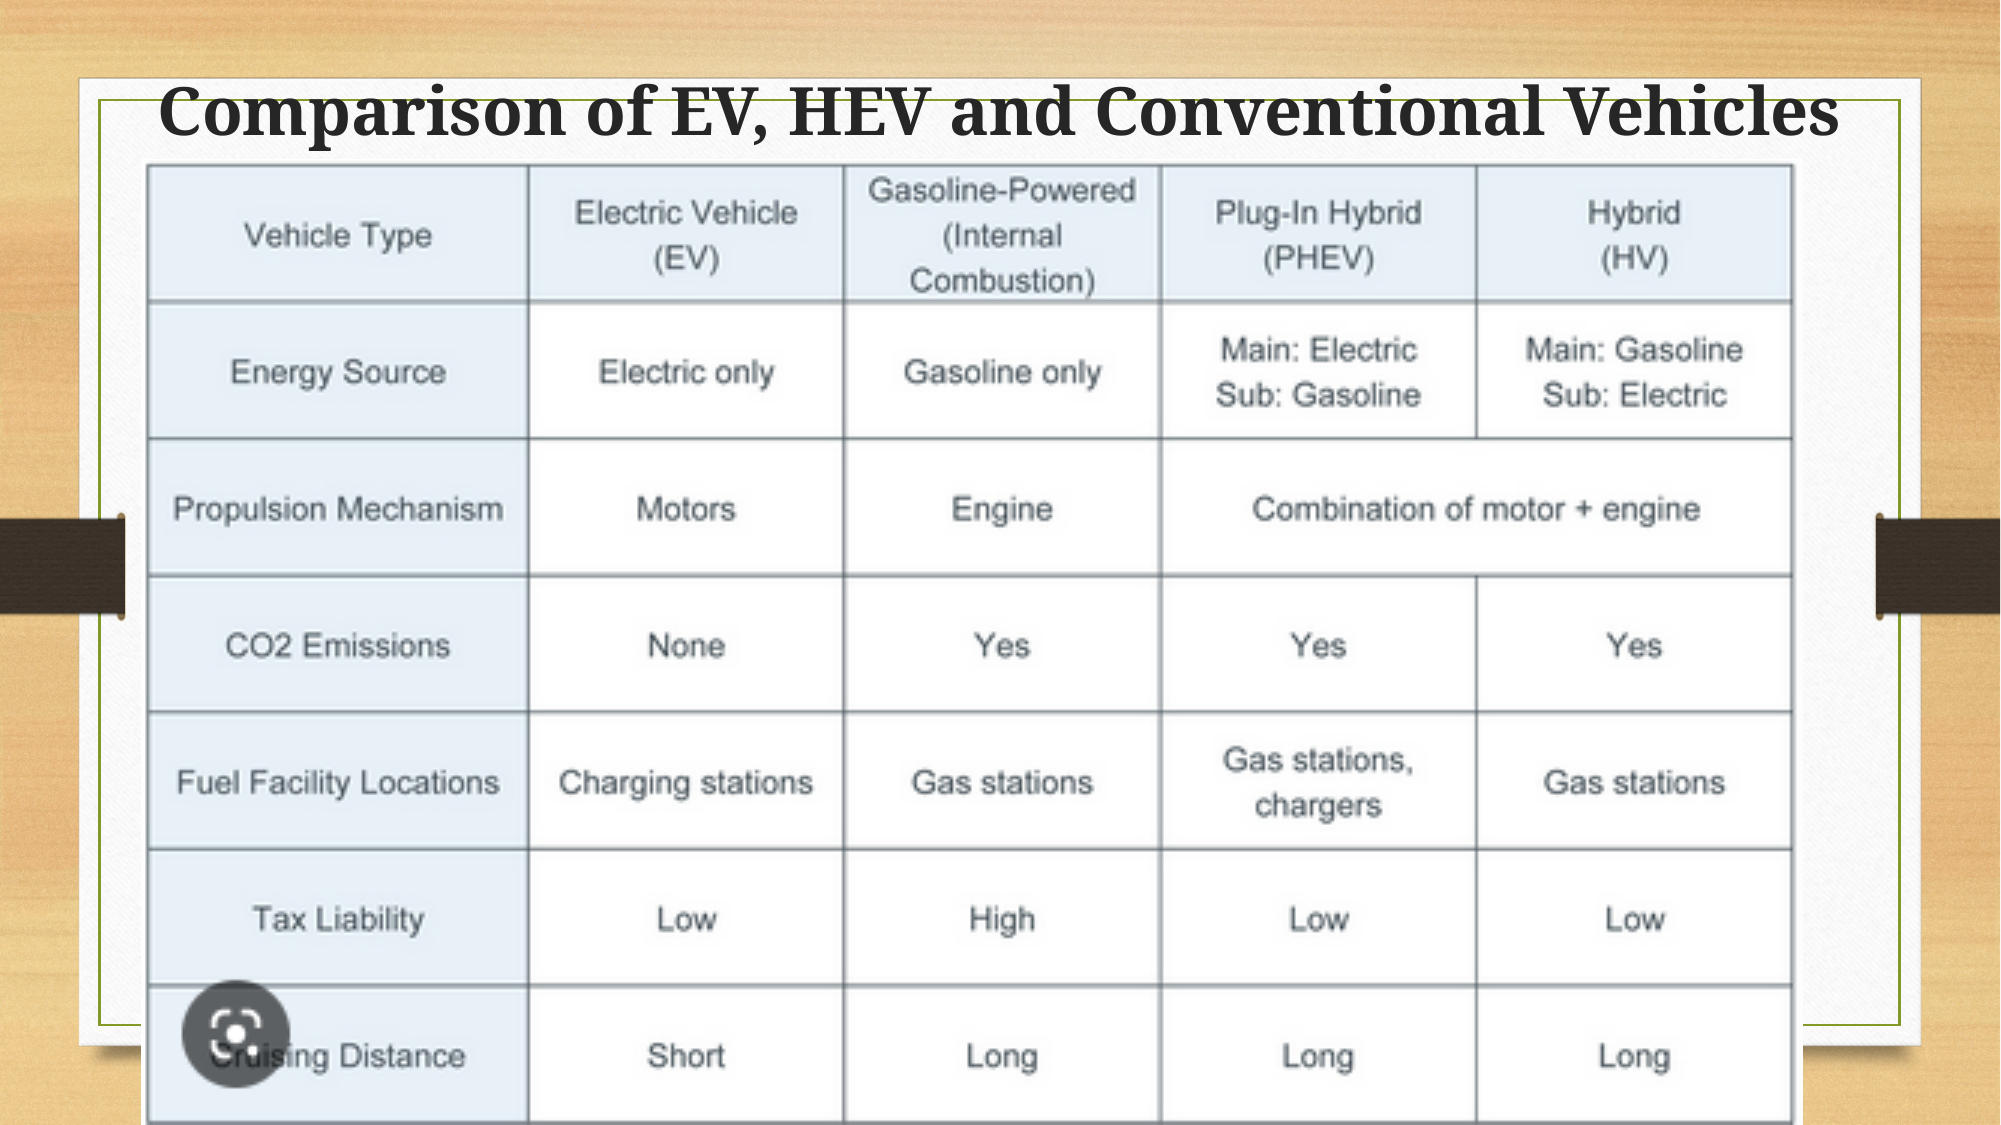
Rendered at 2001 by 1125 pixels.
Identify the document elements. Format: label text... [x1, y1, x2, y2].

picture [1803, 0, 2001, 1125]
picture [0, 0, 140, 1125]
title Comparison of EV, HEV and Conventional Vehicles [137, 0, 1863, 218]
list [140, 158, 1803, 1125]
